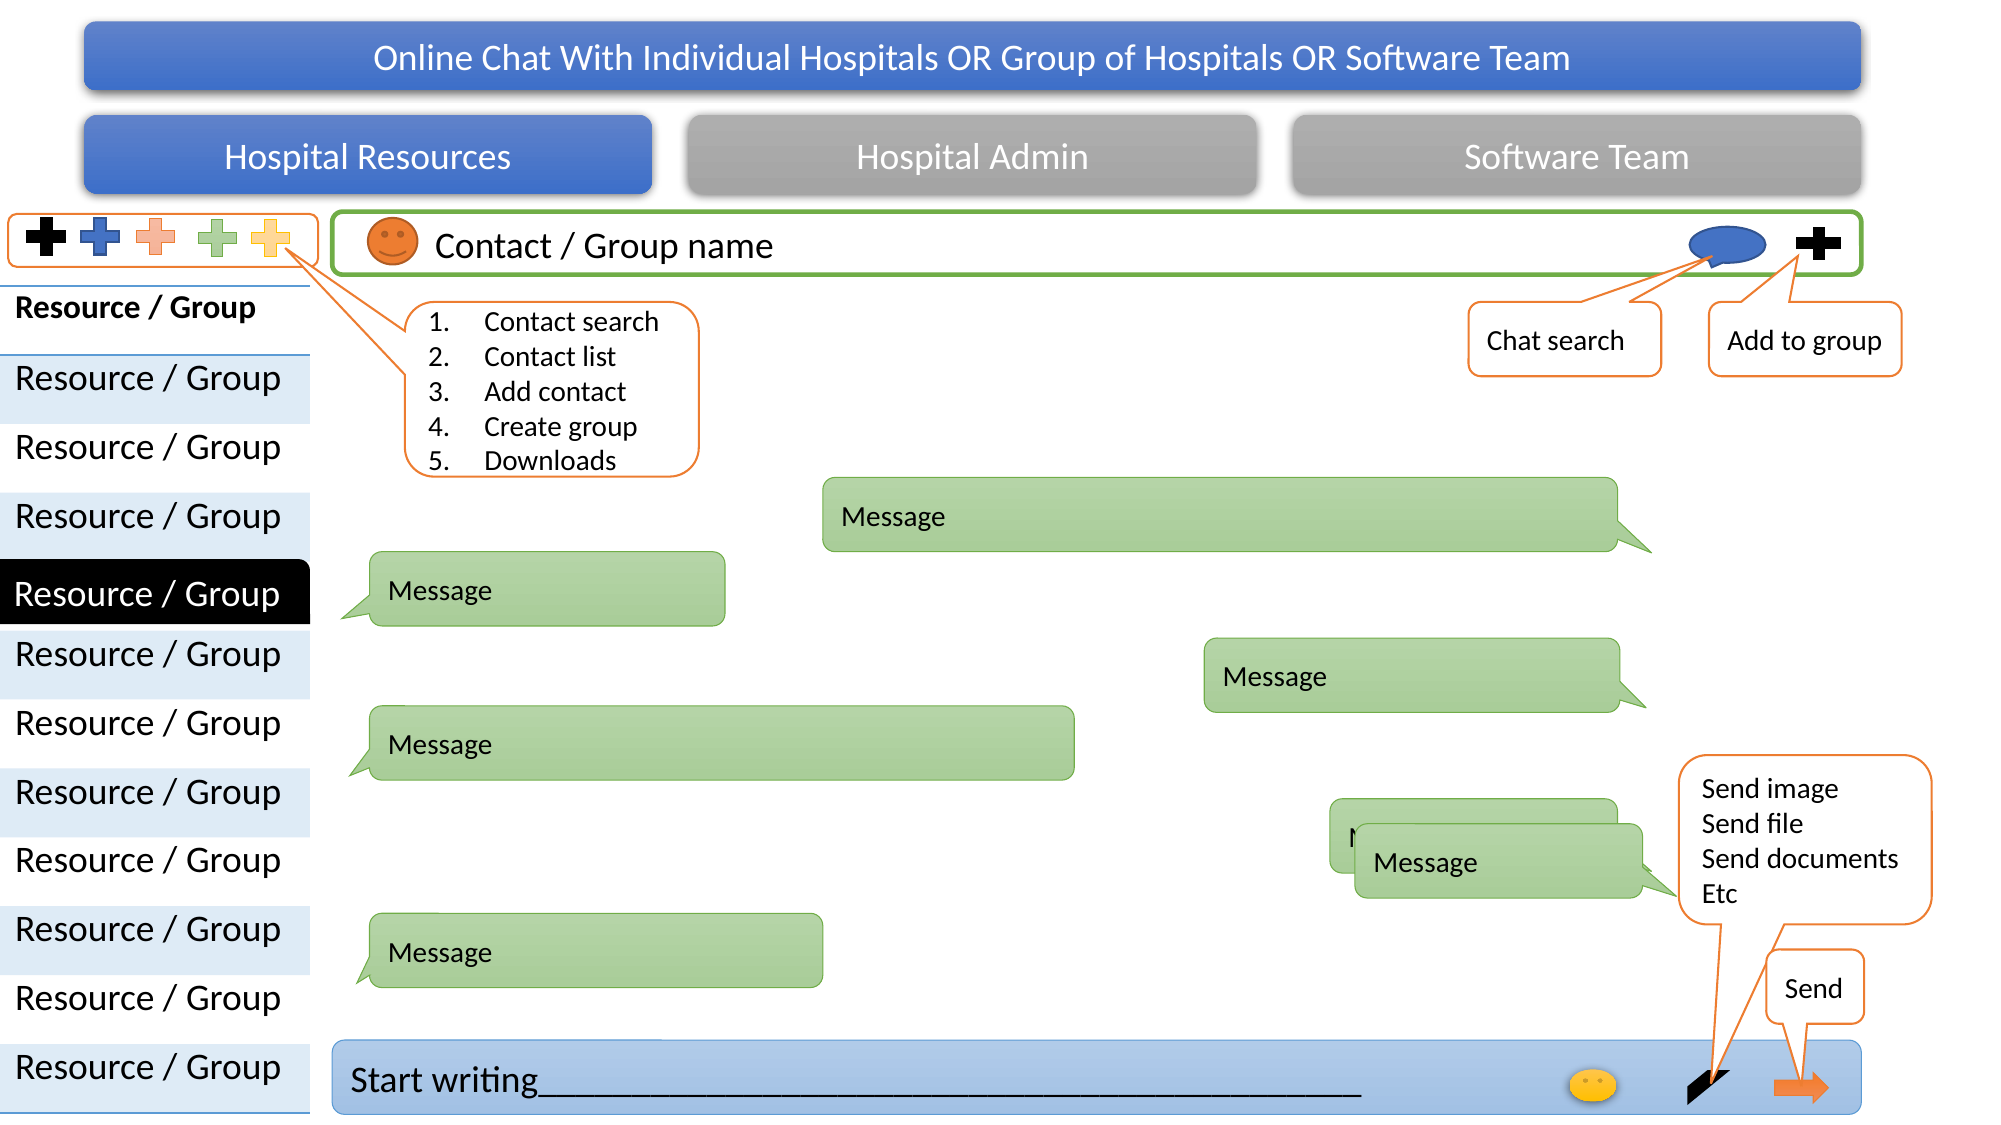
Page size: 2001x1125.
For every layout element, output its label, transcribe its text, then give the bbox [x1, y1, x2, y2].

text_box Message [1203, 637, 1647, 713]
text_box Hospital Admin [688, 114, 1257, 194]
text_box [7, 212, 320, 268]
table_cell Resource / Group [0, 356, 310, 424]
table_cell Contact / Group [0, 625, 310, 631]
table_cell Resource / Group [0, 768, 310, 837]
text_box [366, 216, 419, 266]
text_box Message [348, 705, 1075, 781]
text_box Online Chat With Individual Hospitals OR Group of Hospitals OR Software Team [84, 21, 1862, 91]
text_box Add to group [1707, 253, 1903, 378]
table_cell Resource / Group [0, 906, 310, 975]
text_box Start writing____________________________________________ [331, 1039, 1862, 1115]
text_box Resource / Group [0, 559, 311, 625]
text_box Software Team [1293, 114, 1862, 194]
table_cell Resource / Group [0, 1044, 310, 1112]
text_box [1796, 227, 1841, 260]
text_box Message [1329, 798, 1619, 874]
table_cell Resource / Group [0, 424, 310, 493]
text_box Message [822, 476, 1653, 554]
text_box [136, 218, 175, 255]
table_cell Resource / Group [0, 975, 310, 1044]
table_cell Resource / Group [0, 493, 310, 562]
text_box [1774, 1071, 1830, 1105]
text_box Chat search [1467, 255, 1713, 378]
text_box [251, 219, 290, 257]
table_header Resource / Group [0, 287, 310, 354]
text_box Contact search Contact list Add contact Create group Downloads [284, 247, 700, 478]
text_box Hospital Resources [84, 114, 653, 194]
table_cell Resource / Group [0, 699, 310, 768]
text_box [1688, 225, 1767, 269]
text_box [1687, 1070, 1731, 1106]
table_cell Resource / Group [0, 837, 310, 906]
text_box [1569, 1069, 1617, 1102]
text_box [80, 217, 120, 256]
text_box [198, 219, 237, 257]
text_box Message [355, 912, 824, 989]
text_box Message [339, 551, 726, 627]
table_cell Resource / Group [0, 631, 310, 699]
text_box Contact / Group name [331, 210, 1863, 276]
text_box [26, 217, 66, 256]
text_box Send image Send file Send documents Etc [1677, 754, 1933, 1085]
text_box Send [1765, 948, 1866, 1087]
text_box Message [1354, 823, 1677, 899]
